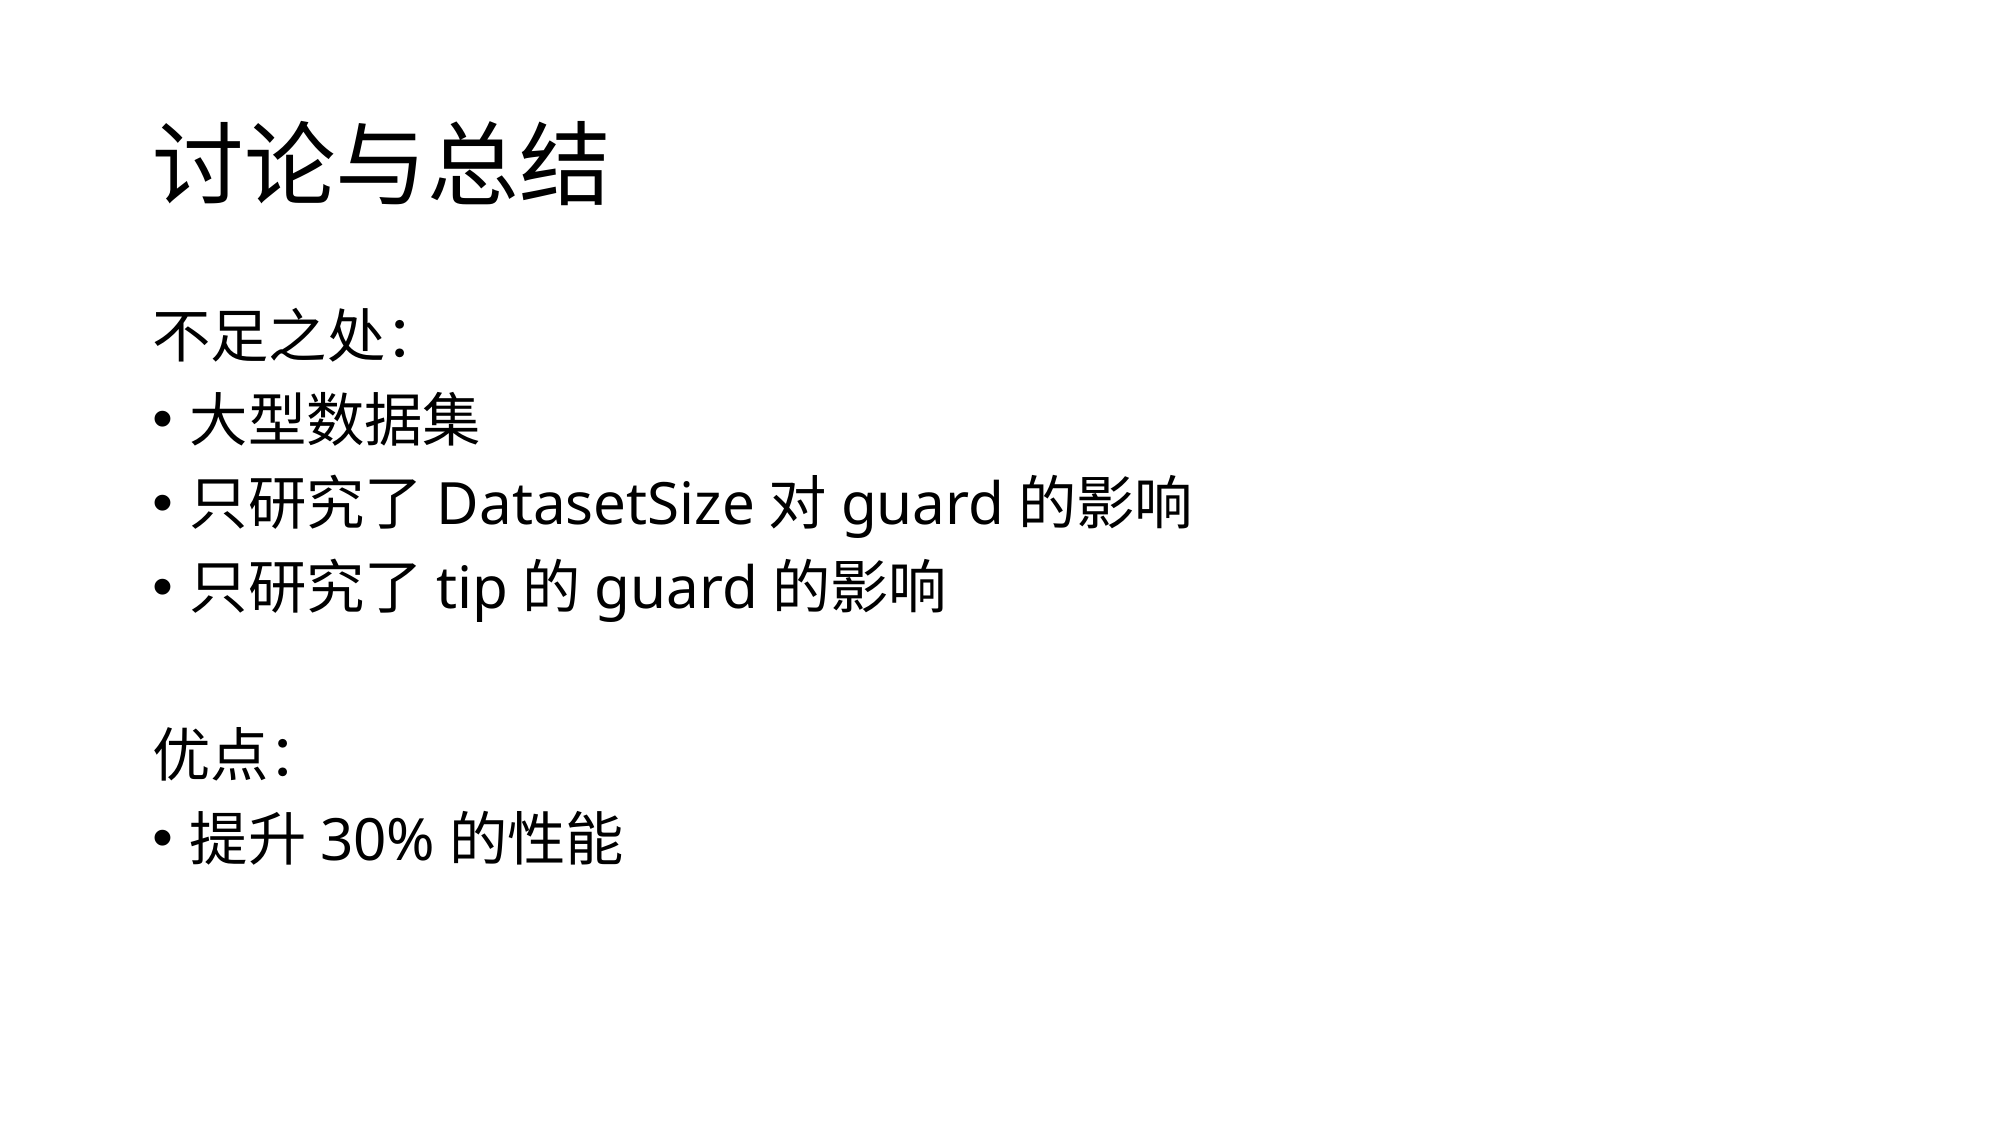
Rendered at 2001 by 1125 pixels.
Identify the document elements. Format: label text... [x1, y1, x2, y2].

list 不足之处： 大型数据集 只研究了DatasetSize对guard的影响 只研究了tip的guard的影响 优点： 提升30%的性能 [137, 299, 1863, 1014]
title 讨论与总结 [137, 59, 1863, 278]
